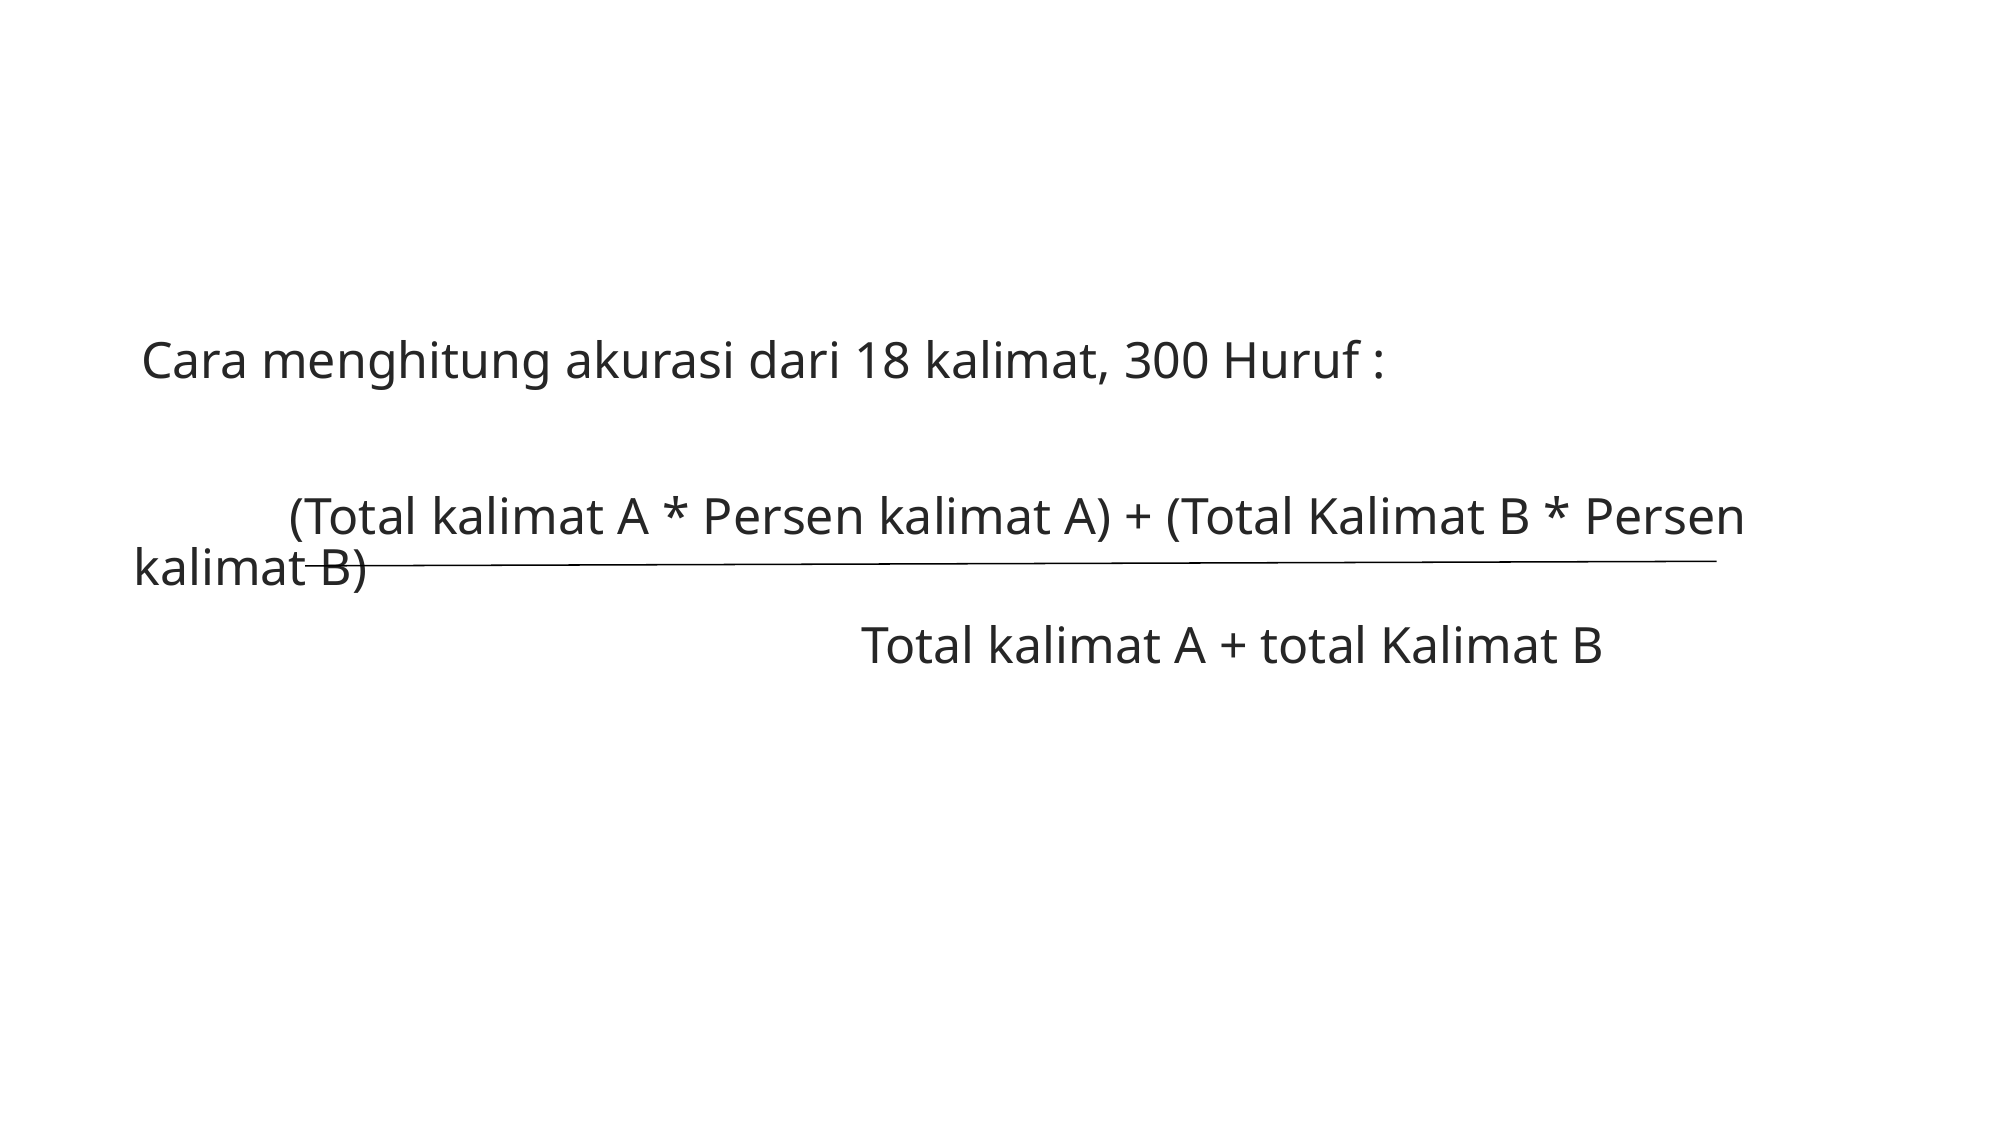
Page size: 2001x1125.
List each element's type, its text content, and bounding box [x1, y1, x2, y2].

list Cara menghitung akurasi dari 18 kalimat, 300 Huruf : (Total kalimat A * Persen kalimat A) + (Total Kalimat B * Persen kalimat B) Total kalimat A + total Kalimat B [111, 329, 1876, 948]
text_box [304, 561, 1717, 567]
